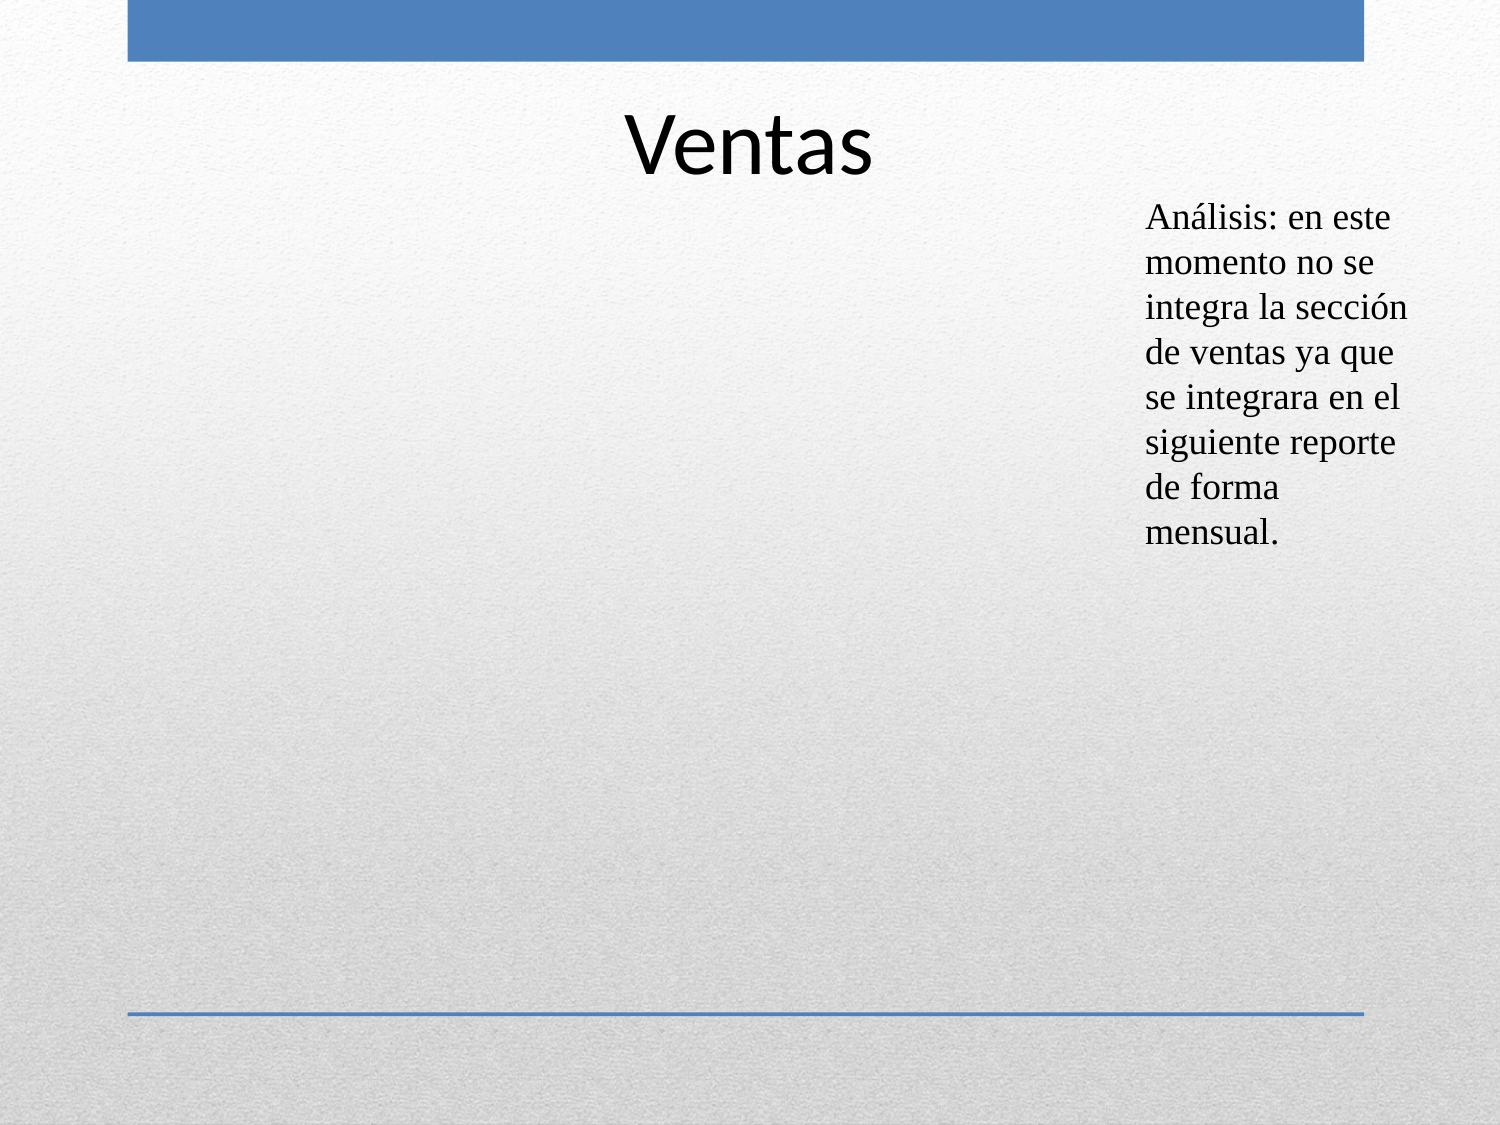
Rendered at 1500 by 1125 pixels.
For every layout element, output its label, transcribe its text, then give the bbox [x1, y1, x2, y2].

text_box [74, 262, 1424, 1004]
text_box Ventas [74, 45, 1424, 232]
picture [0, 0, 1500, 1125]
text_box Análisis: en este momento no se integra la sección de ventas ya que se integrara en el siguiente reporte de forma mensual. [1130, 184, 1434, 739]
